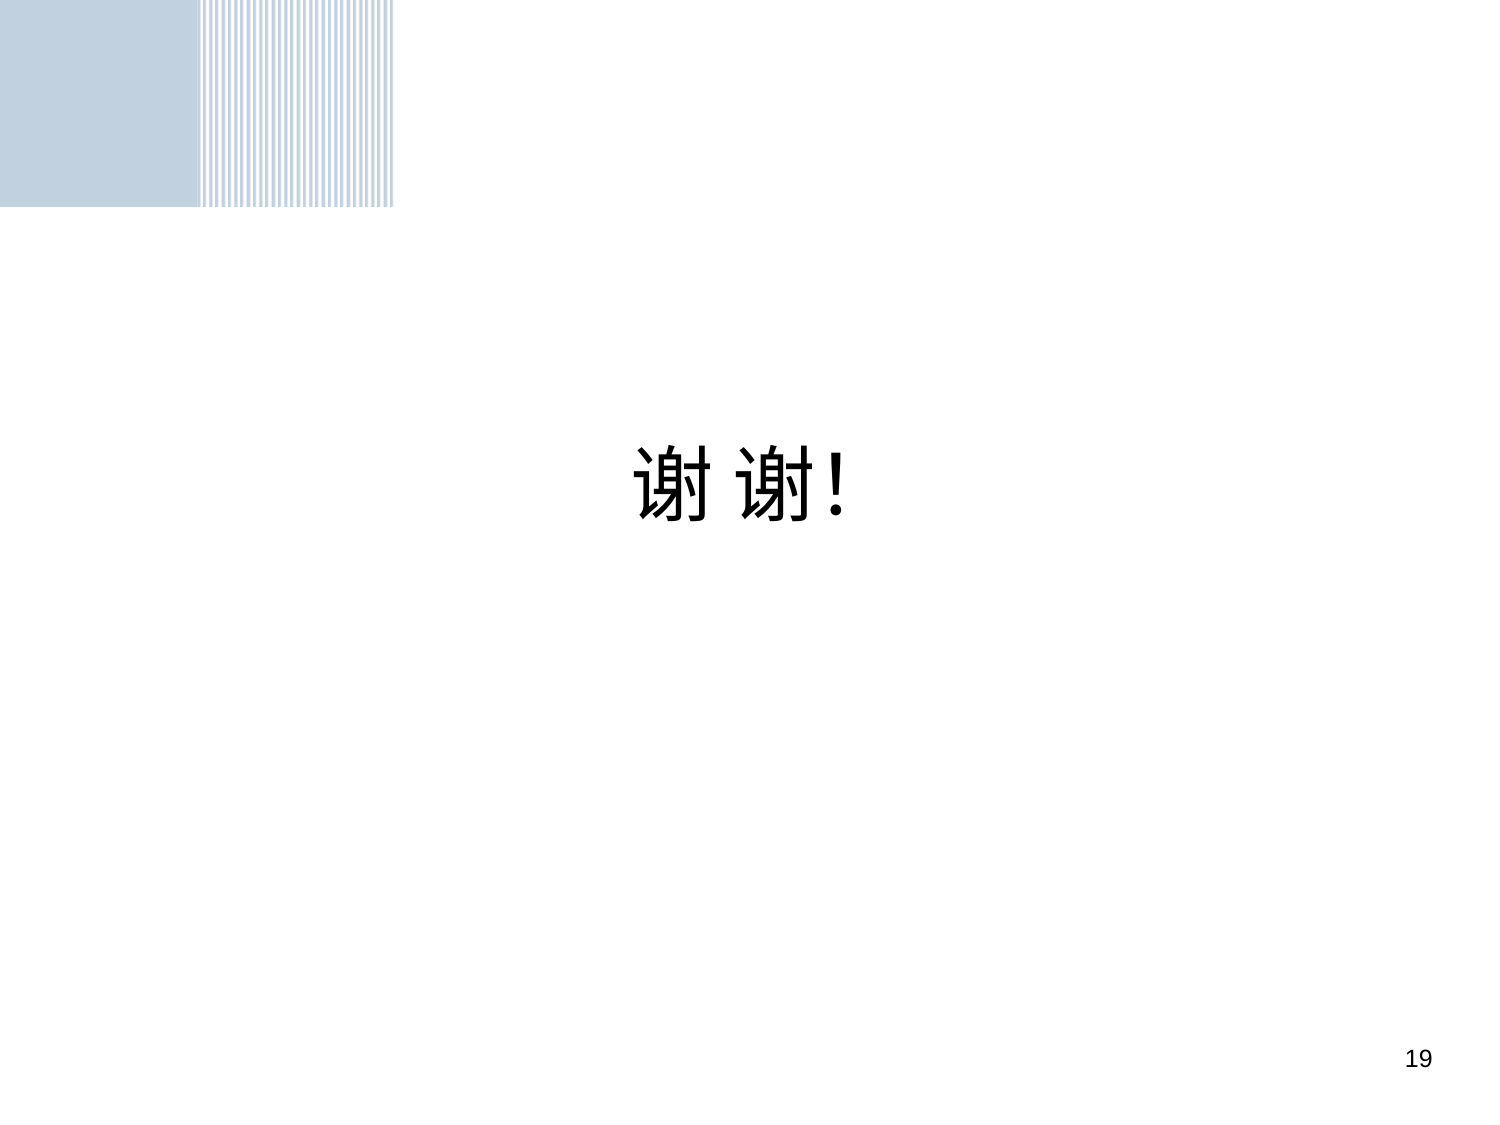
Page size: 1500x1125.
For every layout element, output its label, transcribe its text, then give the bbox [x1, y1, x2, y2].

list 谢 谢！ [123, 432, 1406, 578]
picture [198, 0, 395, 207]
